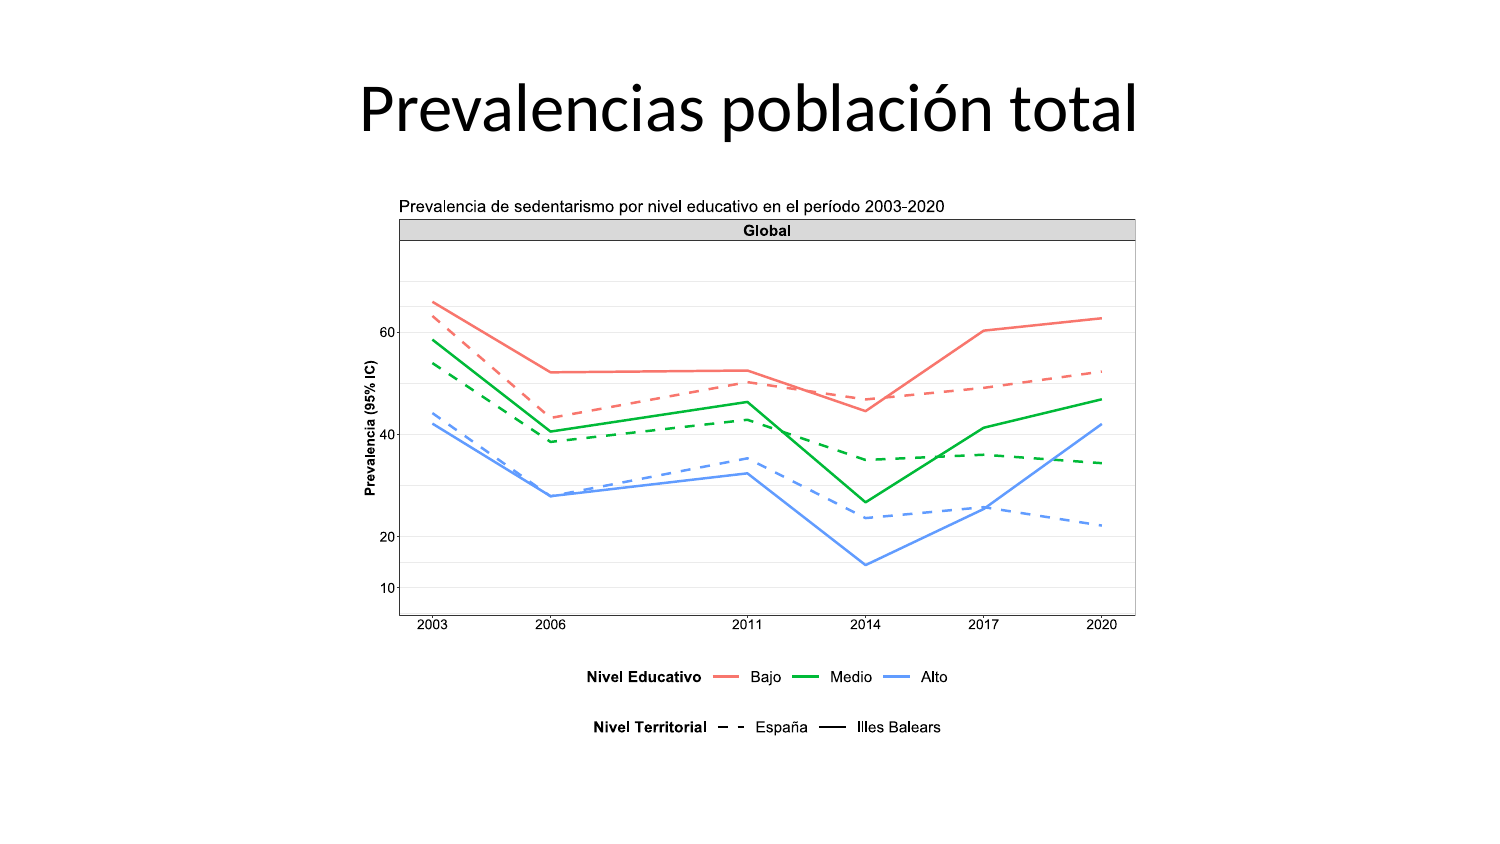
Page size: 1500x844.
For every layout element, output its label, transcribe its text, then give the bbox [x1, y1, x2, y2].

picture [360, 195, 1140, 753]
title Prevalencias población total [75, 33, 1425, 175]
